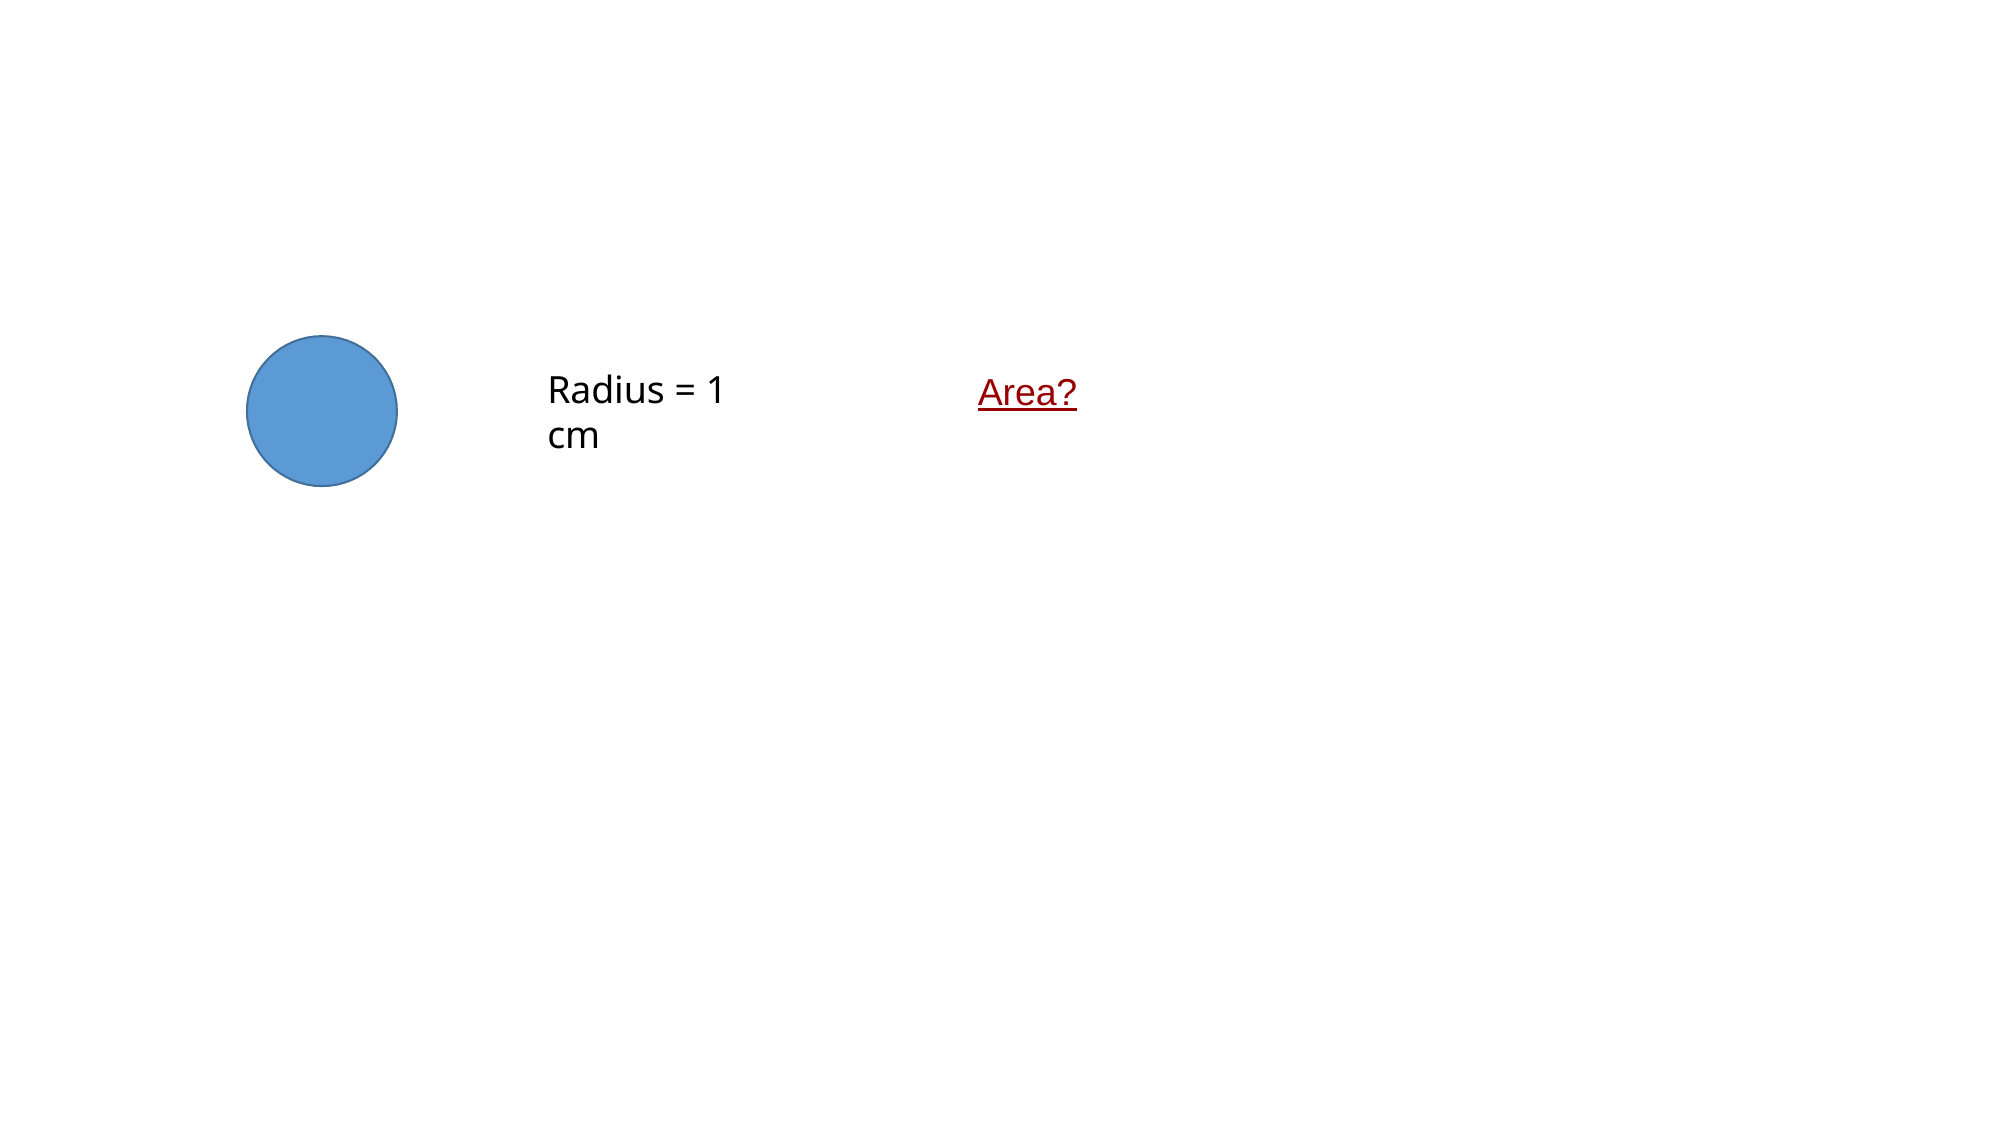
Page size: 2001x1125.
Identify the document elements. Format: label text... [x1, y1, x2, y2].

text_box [245, 335, 399, 488]
text_box Area? [975, 365, 1080, 413]
text_box Radius = 1 cm [545, 363, 785, 456]
